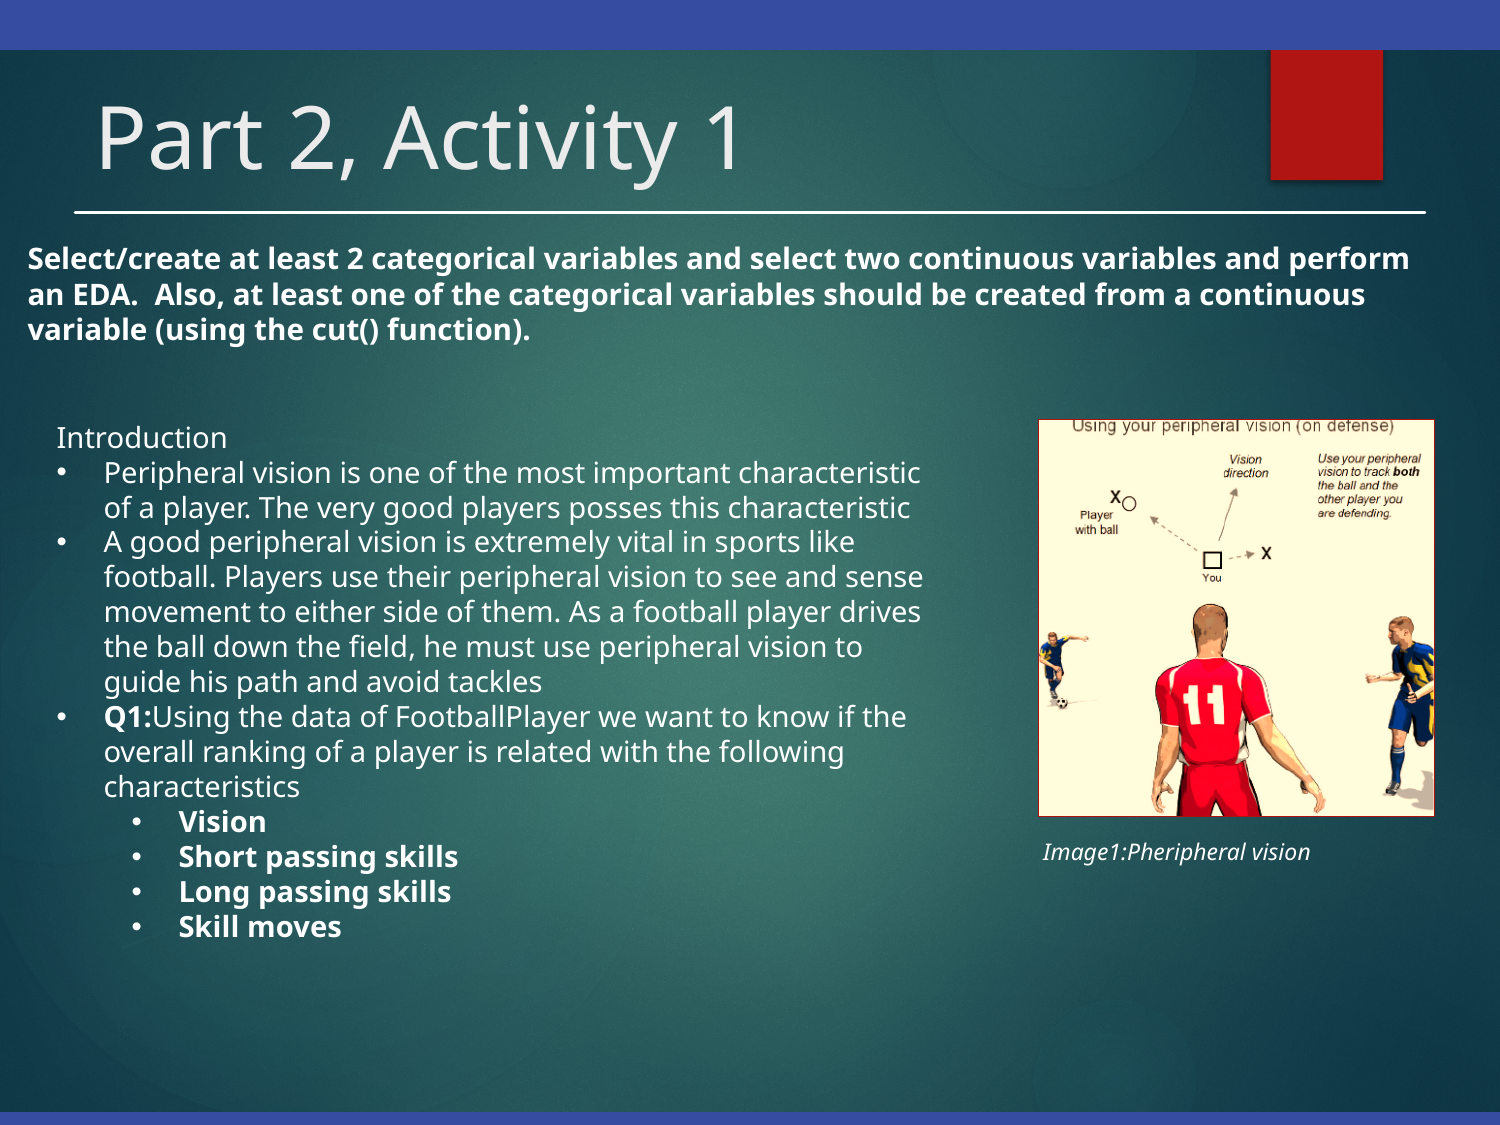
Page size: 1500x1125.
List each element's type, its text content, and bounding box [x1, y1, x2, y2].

list Select/create at least 2 categorical variables and select two continuous variables and perform an EDA. Also, at least one of the categorical variables should be created from a continuous variable (using the cut() function). [12, 232, 1471, 357]
text_box Introduction Peripheral vision is one of the most important characteristic of a player. The very good players posses this characteristic A good peripheral vision is extremely vital in sports like football. Players use their peripheral vision to see and sense movement to either side of them. As a football player drives the ball down the field, he must use peripheral vision to guide his path and avoid tackles Q1:Using the data of FootballPlayer we want to know if the overall ranking of a player is related with the following characteristics Vision Short passing skills Long passing skills Skill moves [41, 411, 954, 996]
title Part 2, Activity 1 [79, 74, 1237, 232]
text_box Image1:Pheripheral vision [1028, 829, 1347, 872]
picture [1038, 419, 1436, 818]
